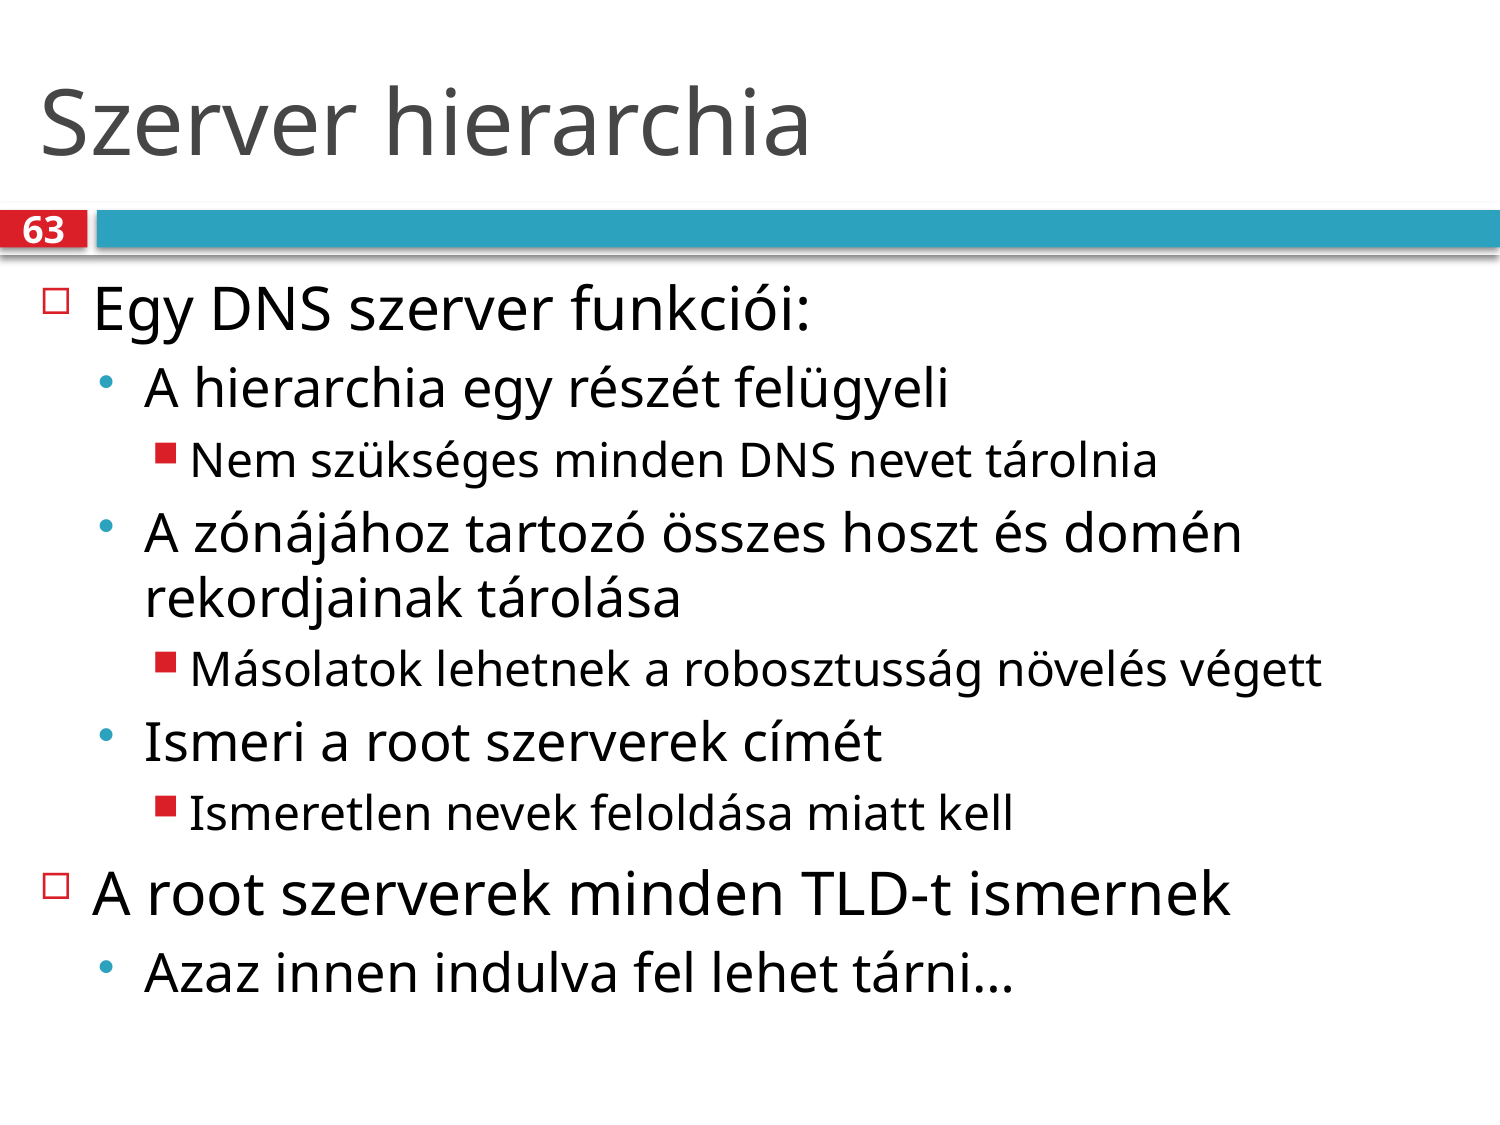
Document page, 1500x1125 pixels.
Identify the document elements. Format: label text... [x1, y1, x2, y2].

list Egy DNS szerver funkciói: A hierarchia egy részét felügyeli Nem szükséges minden DNS nevet tárolnia A zónájához tartozó összes hoszt és domén rekordjainak tárolása Másolatok lehetnek a robosztusság növelés végett Ismeri a root szerverek címét Ismeretlen nevek feloldása miatt kell A root szerverek minden TLD-t ismernek Azaz innen indulva fel lehet tárni… [24, 262, 1475, 1100]
title Szerver hierarchia [24, 37, 1475, 200]
slide_number 63 [0, 206, 88, 257]
